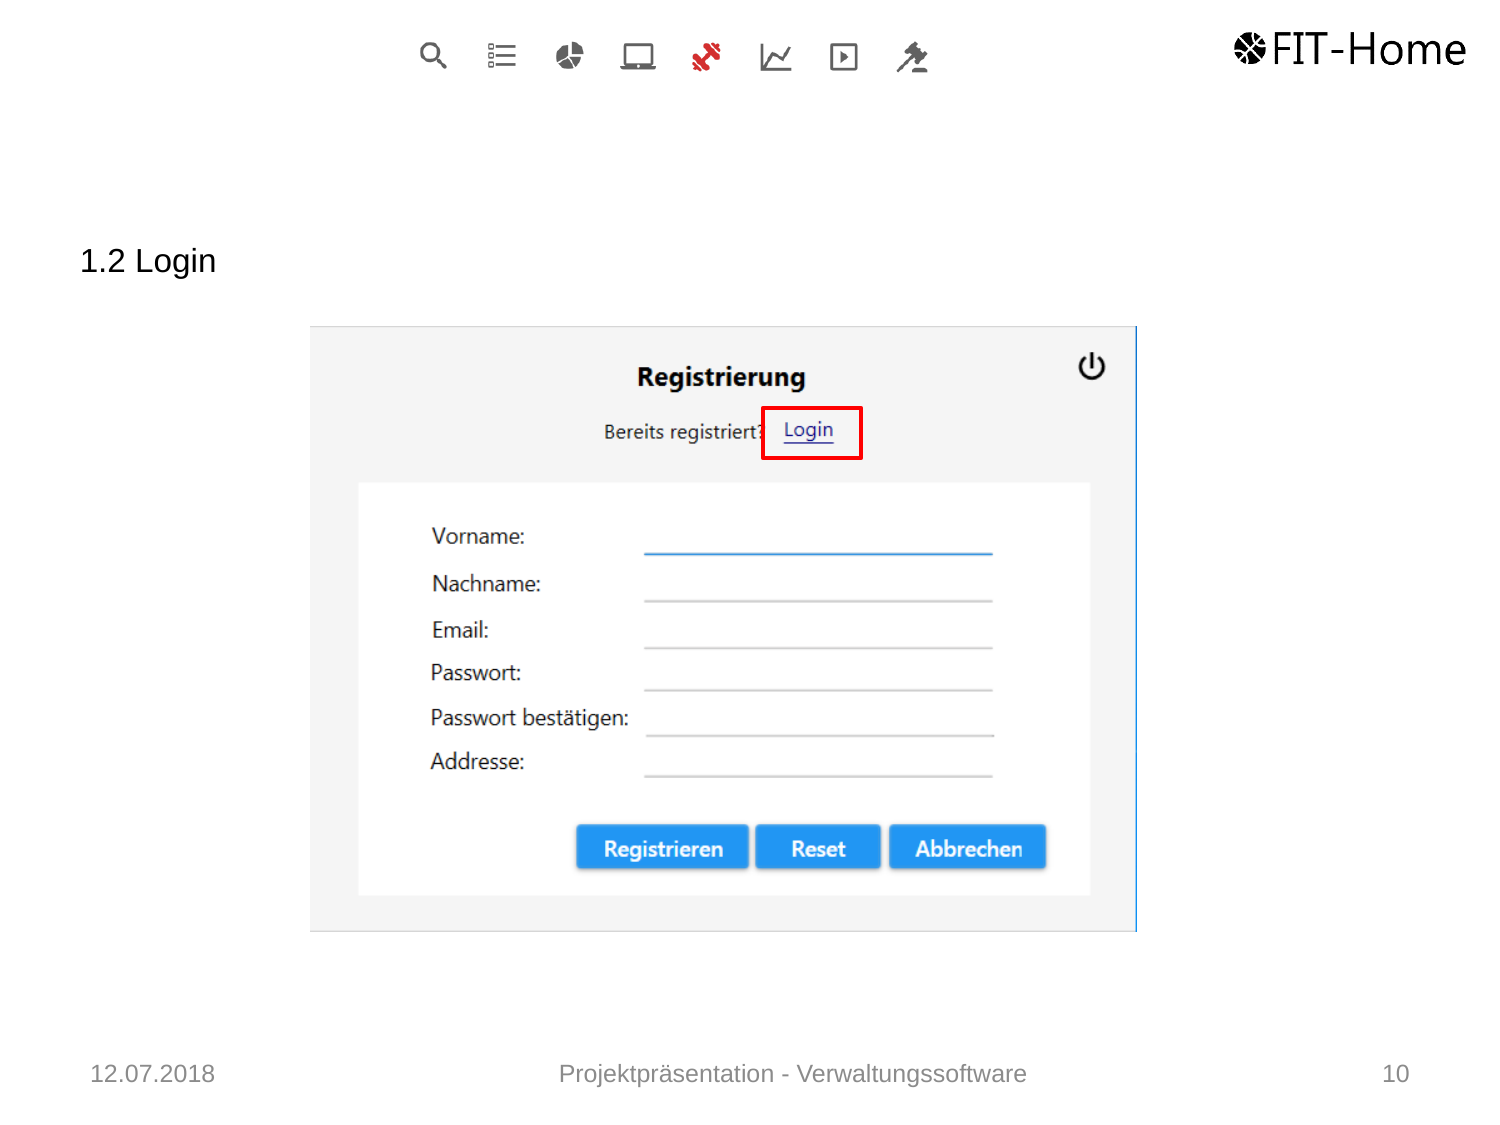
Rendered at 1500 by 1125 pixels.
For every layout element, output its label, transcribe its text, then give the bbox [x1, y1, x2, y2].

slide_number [75, 1042, 425, 1103]
picture [687, 38, 724, 75]
picture [551, 37, 588, 74]
text_box 1.2 Login [64, 231, 1436, 362]
picture [825, 38, 862, 75]
picture [893, 38, 930, 75]
picture [757, 39, 794, 76]
picture [483, 37, 520, 74]
slide_number 10 [1074, 1042, 1425, 1103]
picture [1222, 14, 1479, 73]
footer Projektpräsentation - Verwaltungssoftware [512, 1042, 1074, 1103]
picture [415, 37, 452, 74]
picture [619, 38, 656, 75]
picture [310, 325, 1137, 932]
